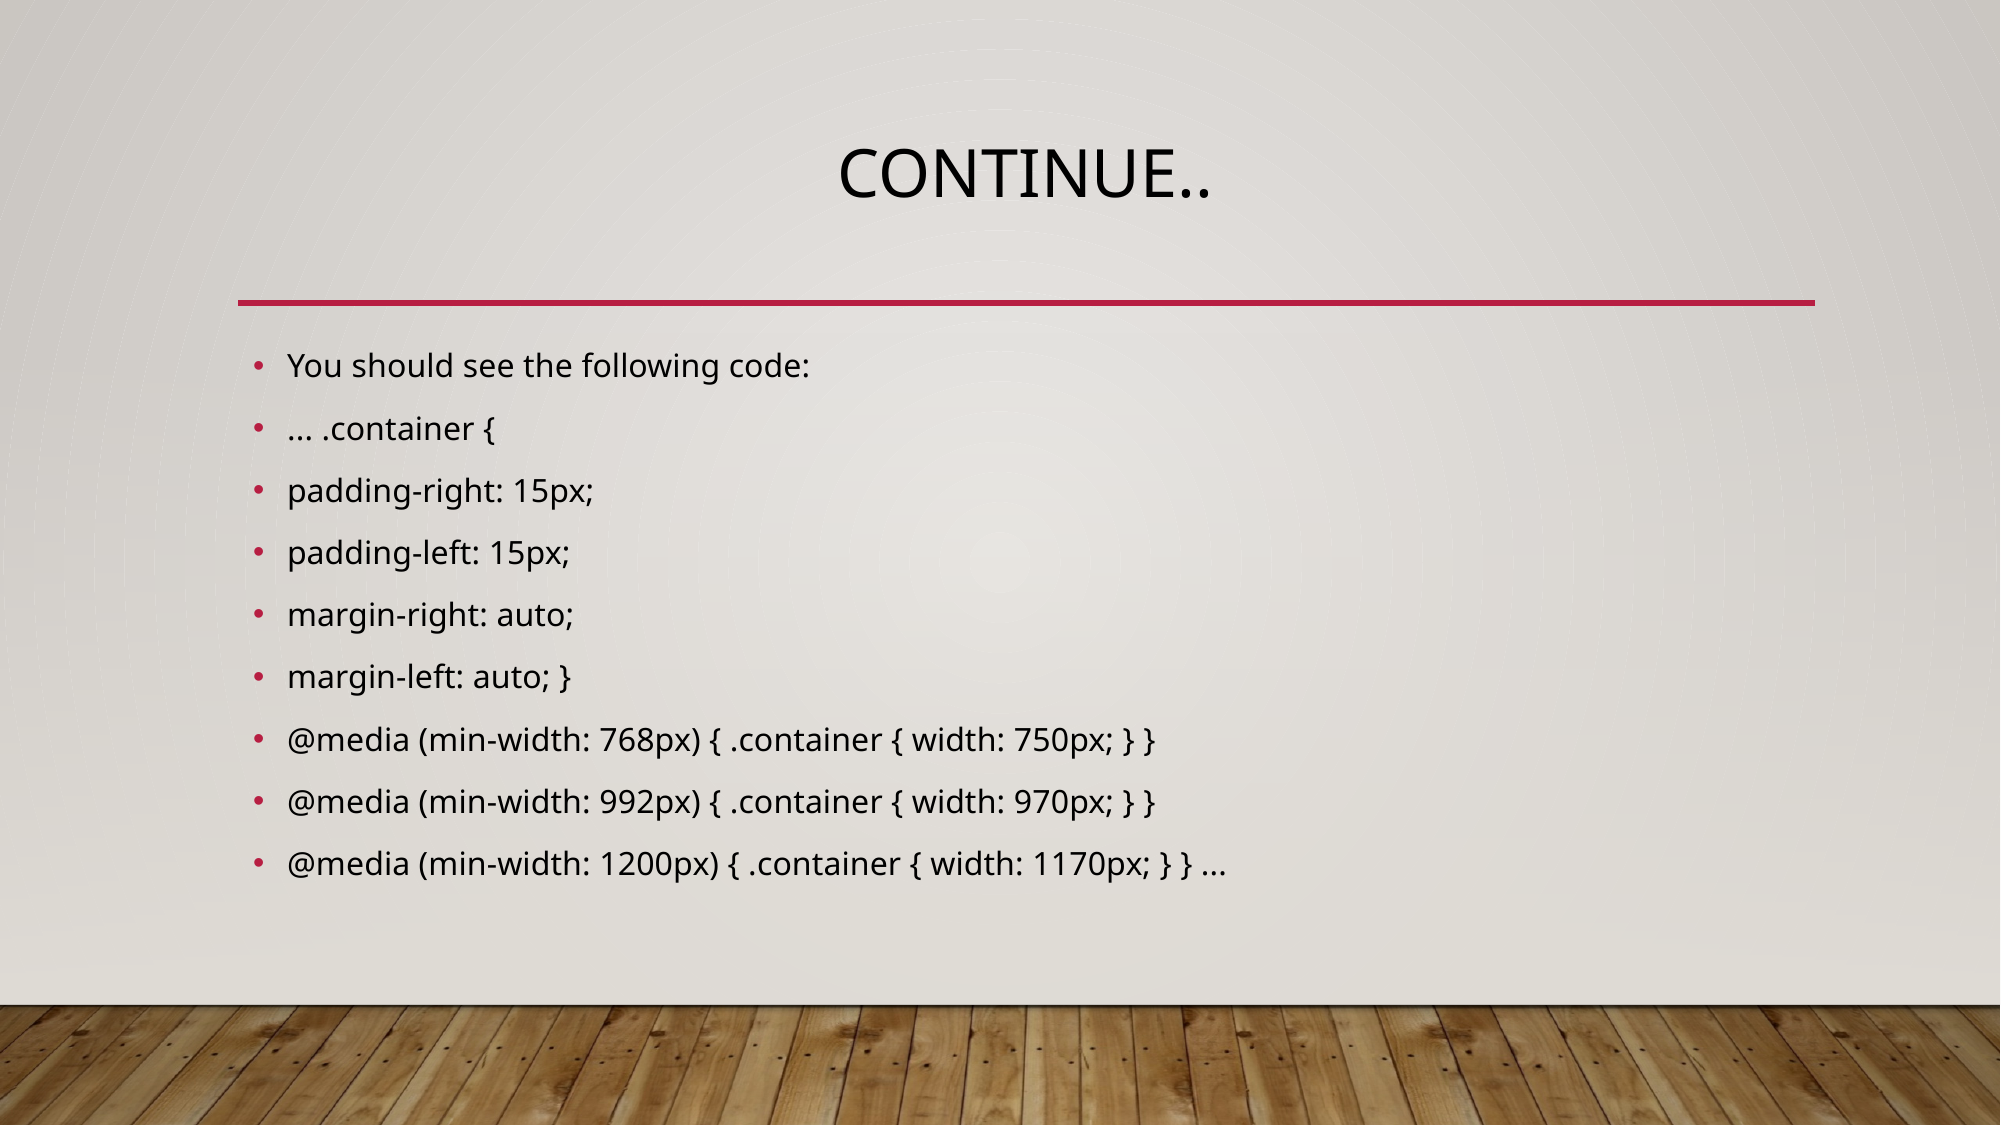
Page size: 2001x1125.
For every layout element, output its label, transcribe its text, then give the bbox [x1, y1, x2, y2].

list You should see the following code: ... .container { padding-right: 15px; padding-left: 15px; margin-right: auto; margin-left: auto; } @media (min-width: 768px) { .container { width: 750px; } } @media (min-width: 992px) { .container { width: 970px; } } @media (min-width: 1200px) { .container { width: 1170px; } } ... [238, 330, 1814, 897]
title Continue.. [238, 131, 1814, 305]
picture [0, 1005, 2000, 1125]
